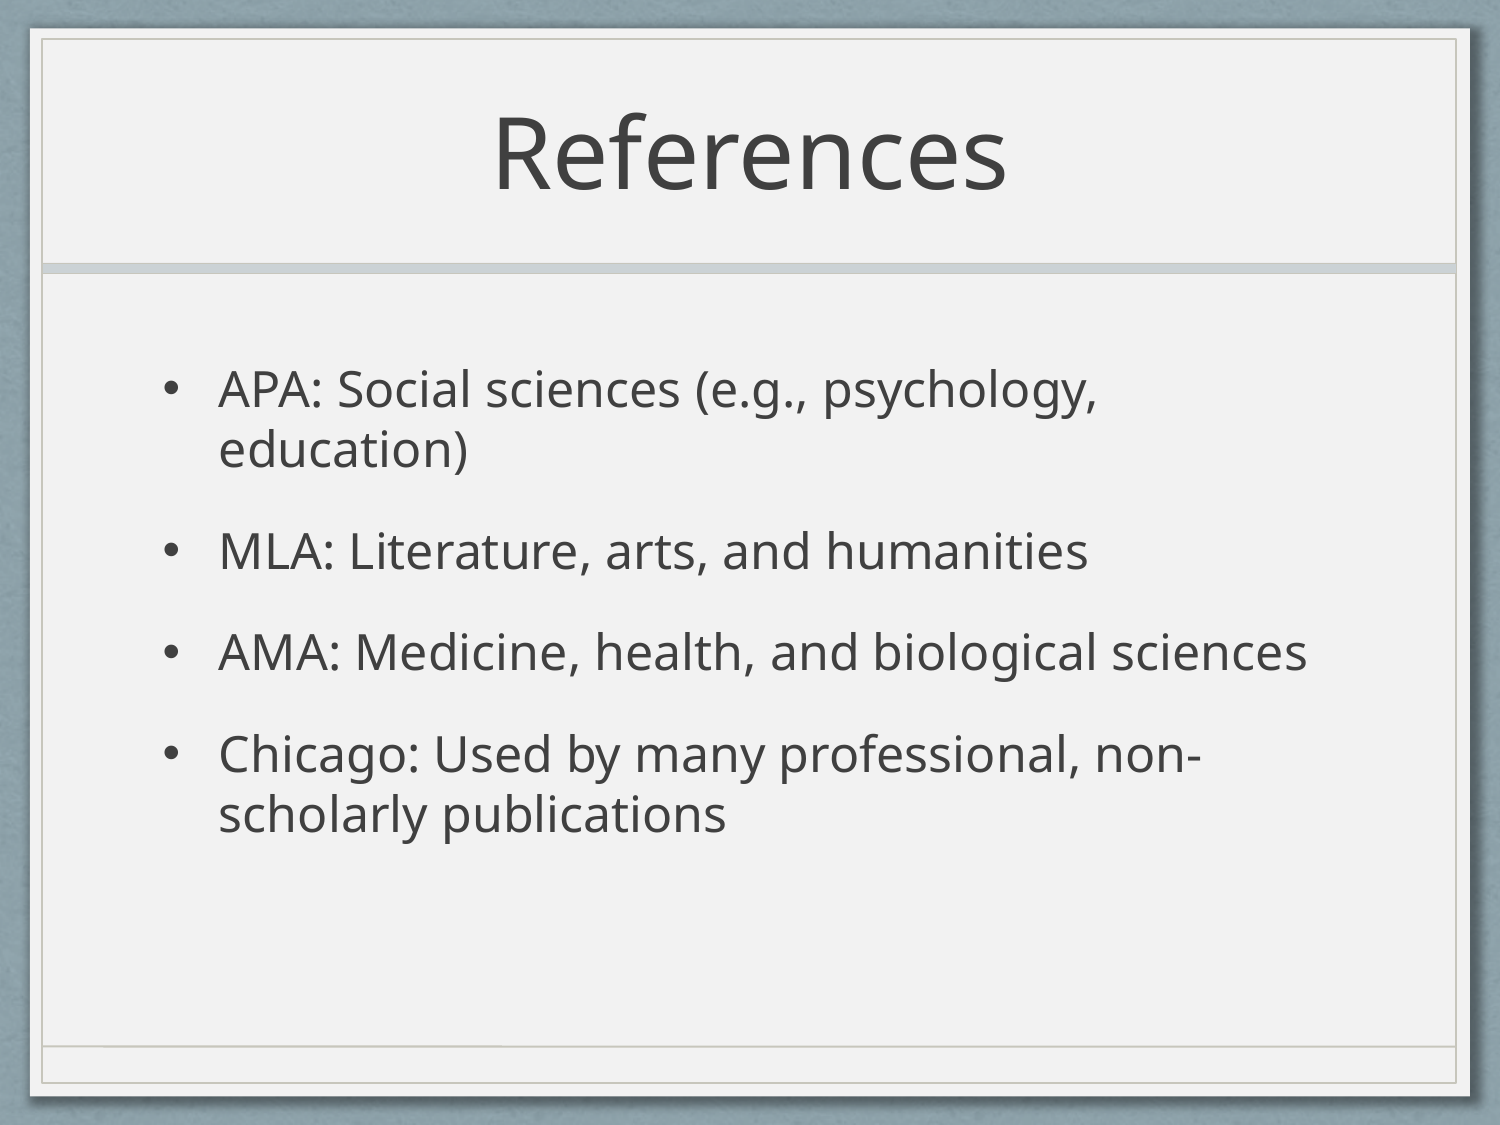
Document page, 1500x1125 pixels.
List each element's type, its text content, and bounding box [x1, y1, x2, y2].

list APA: Social sciences (e.g., psychology, education) MLA: Literature, arts, and humanities AMA: Medicine, health, and biological sciences Chicago: Used by many professional, non-scholarly publications [147, 350, 1353, 995]
title References [147, 40, 1353, 260]
